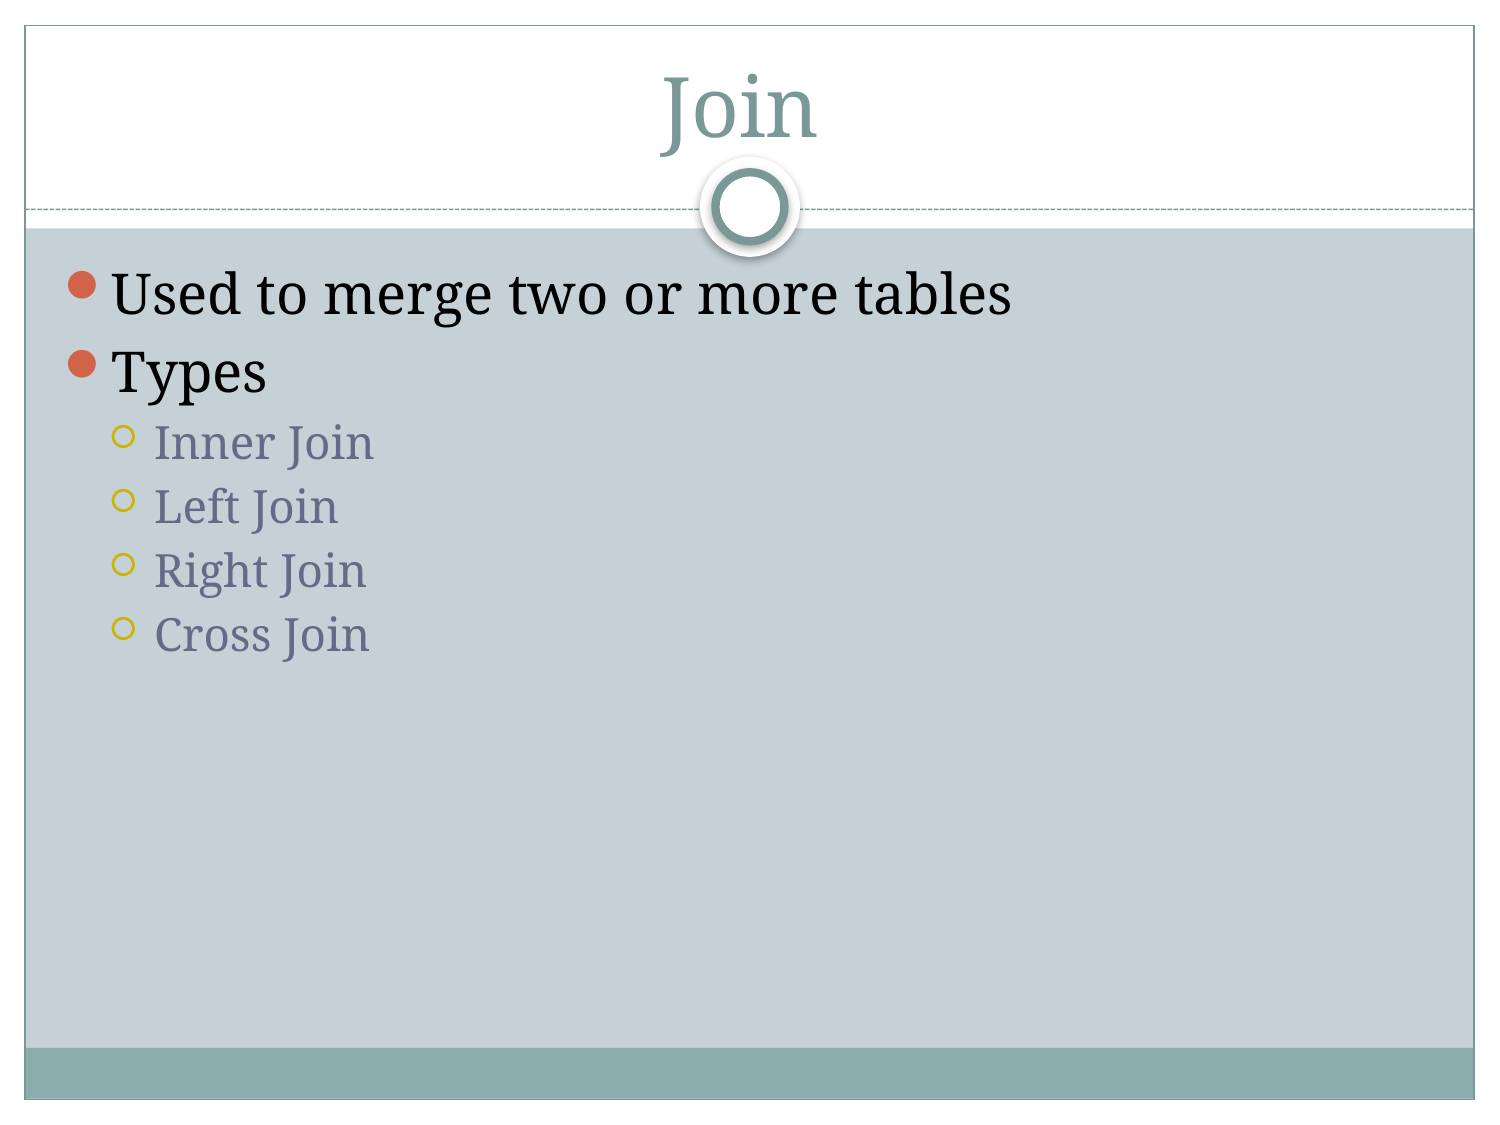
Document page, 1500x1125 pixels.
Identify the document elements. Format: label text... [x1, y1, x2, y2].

title Join [49, 37, 1450, 162]
list Used to merge two or more tables Types Inner Join Left Join Right Join Cross Join [49, 250, 1445, 1001]
